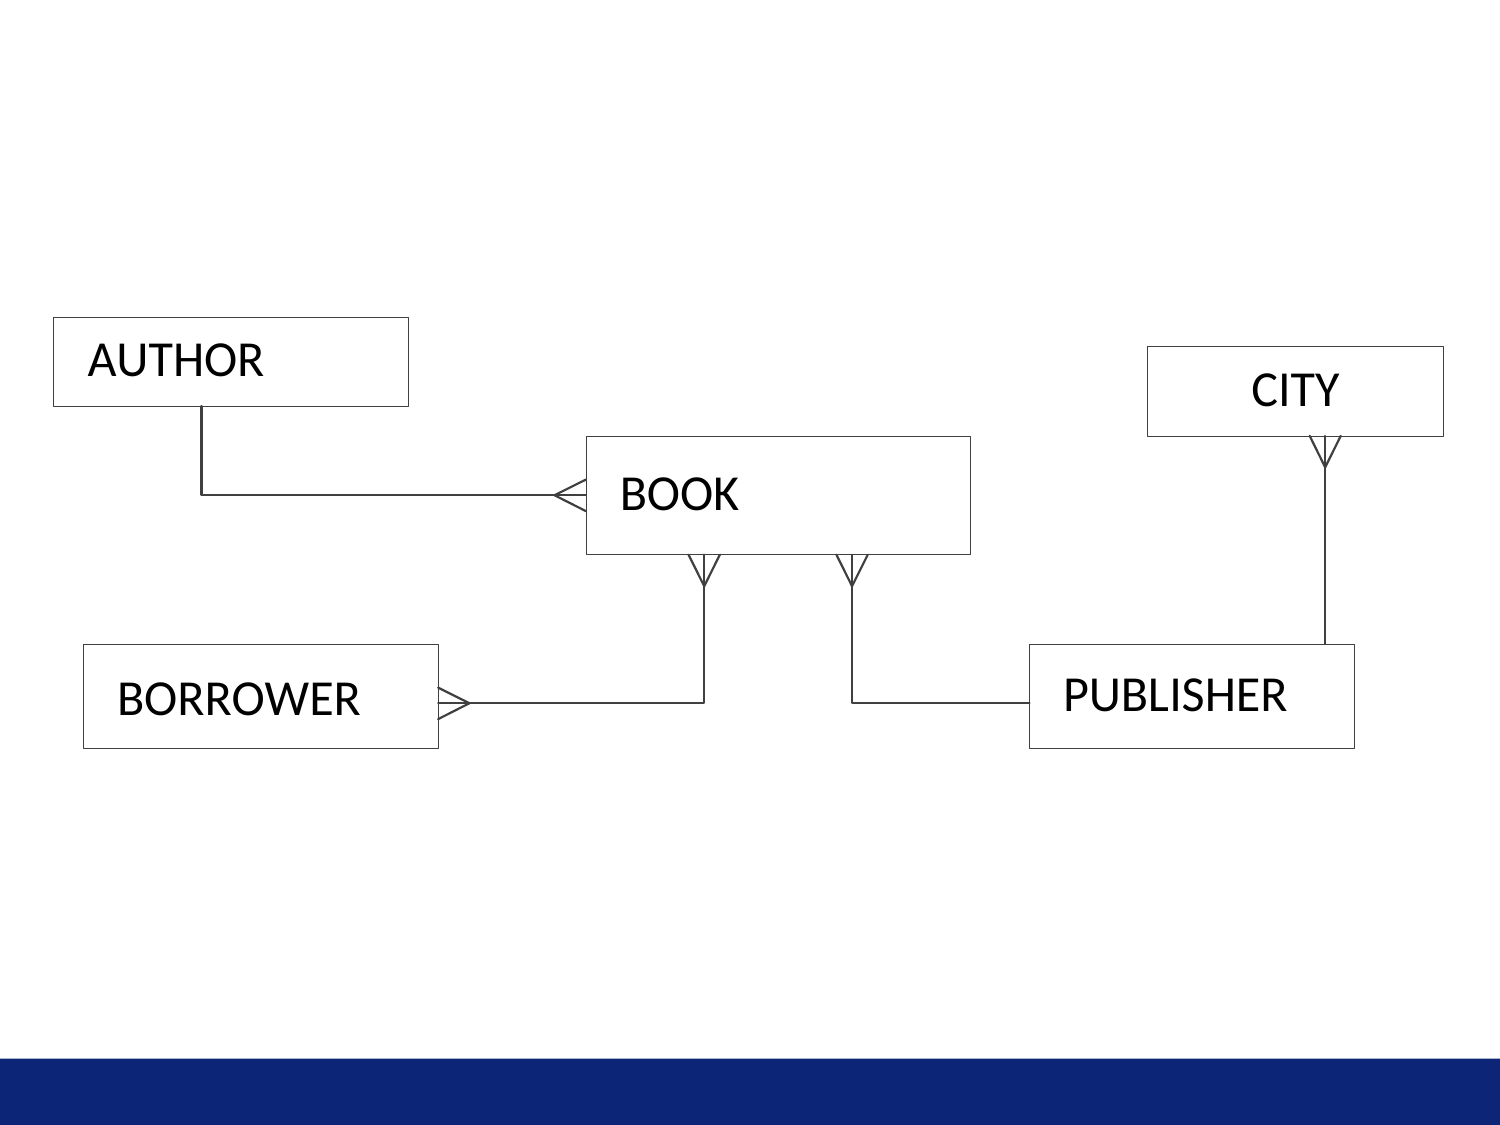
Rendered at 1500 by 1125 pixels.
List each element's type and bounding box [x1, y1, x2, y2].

picture [50, 314, 1450, 754]
